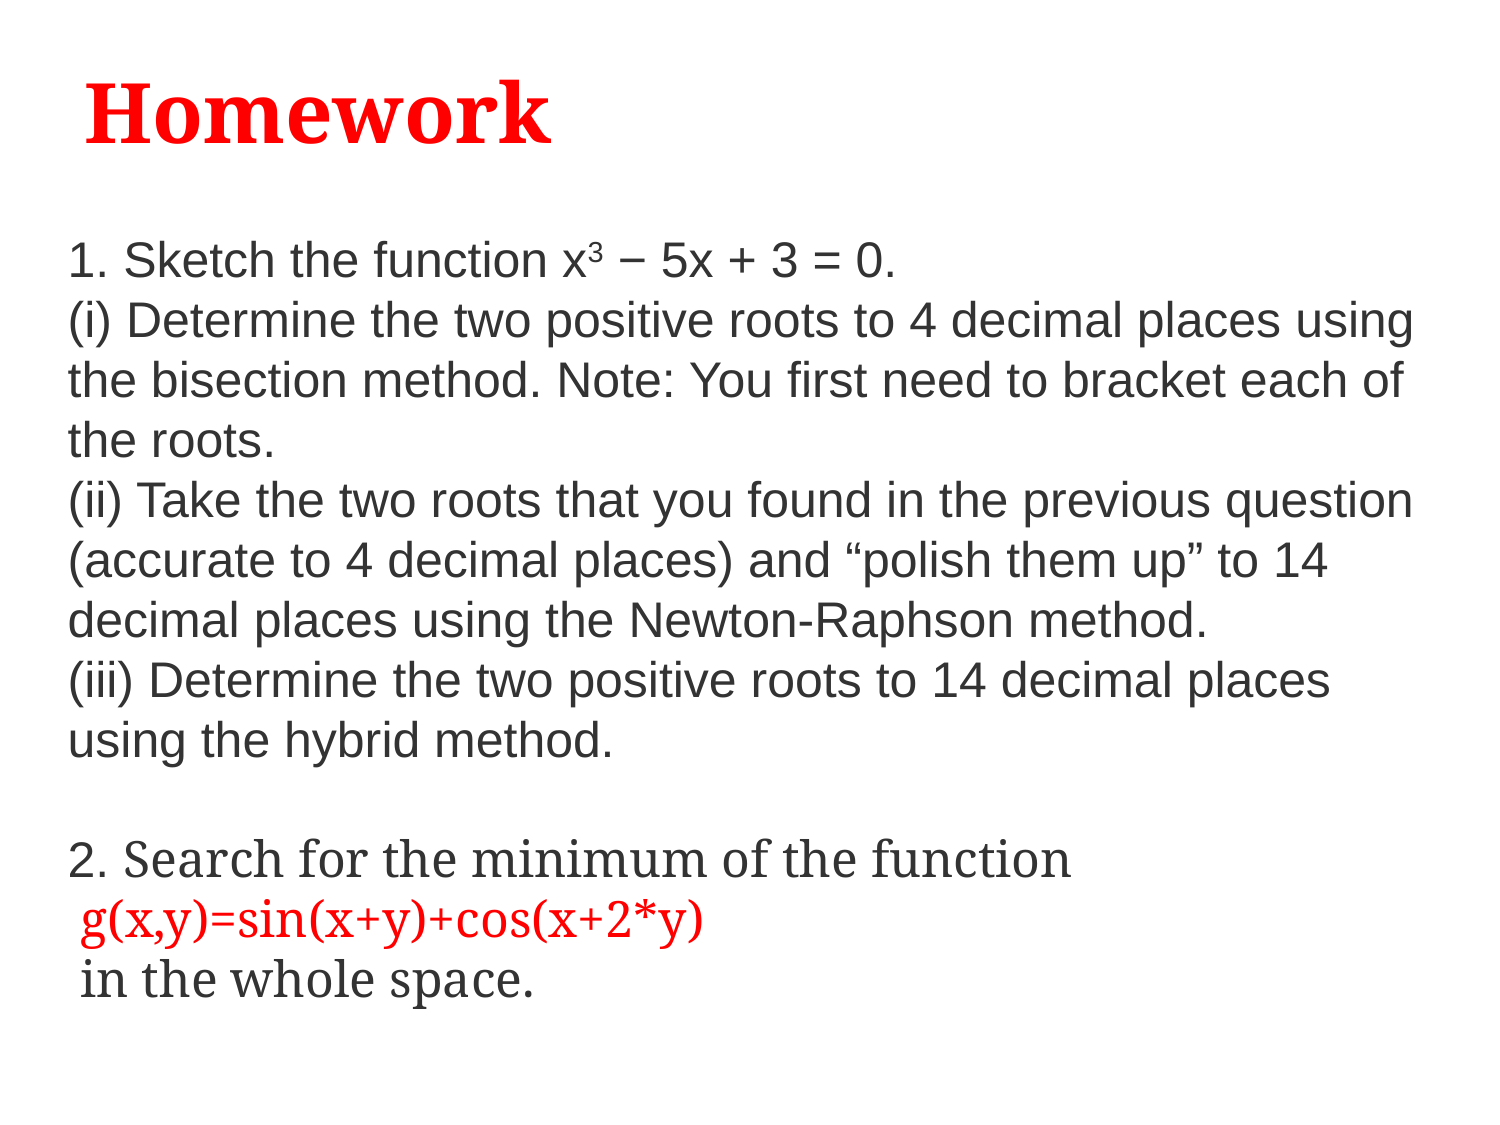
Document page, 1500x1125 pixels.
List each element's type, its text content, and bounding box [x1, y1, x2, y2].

text_box 1. Sketch the function x3 − 5x + 3 = 0. (i) Determine the two positive roots to 4 decimal places using the bisection method. Note: You first need to bracket each of the roots. (ii) Take the two roots that you found in the previous question (accurate to 4 decimal places) and “polish them up” to 14 decimal places using the Newton-Raphson method. (iii) Determine the two positive roots to 14 decimal places using the hybrid method. 2. Search for the minimum of the function g(x,y)=sin(x+y)+cos(x+2*y) in the whole space. [53, 219, 1435, 1015]
title Homework [69, 41, 1420, 179]
